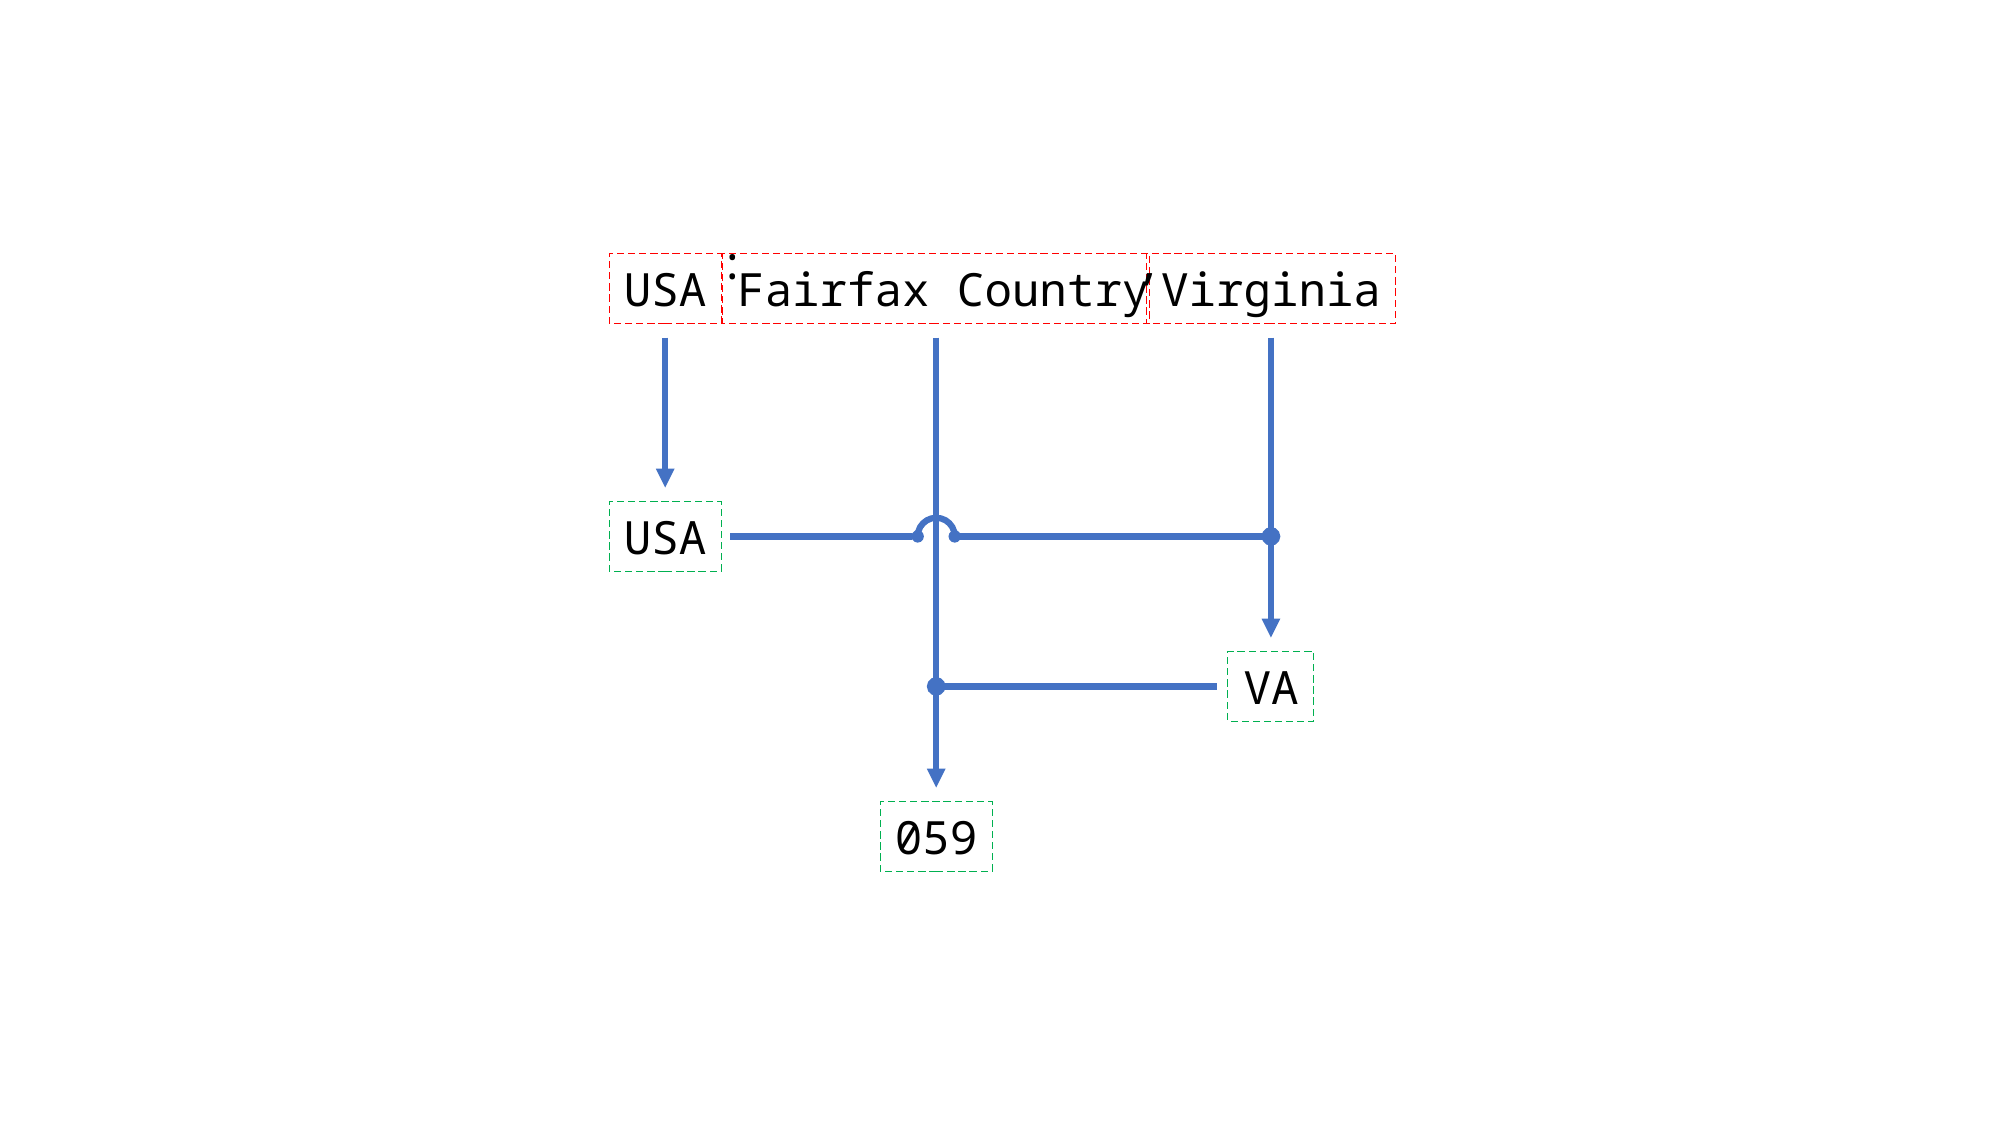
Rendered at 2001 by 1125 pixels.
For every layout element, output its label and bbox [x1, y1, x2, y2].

text_box [611, 250, 1389, 874]
